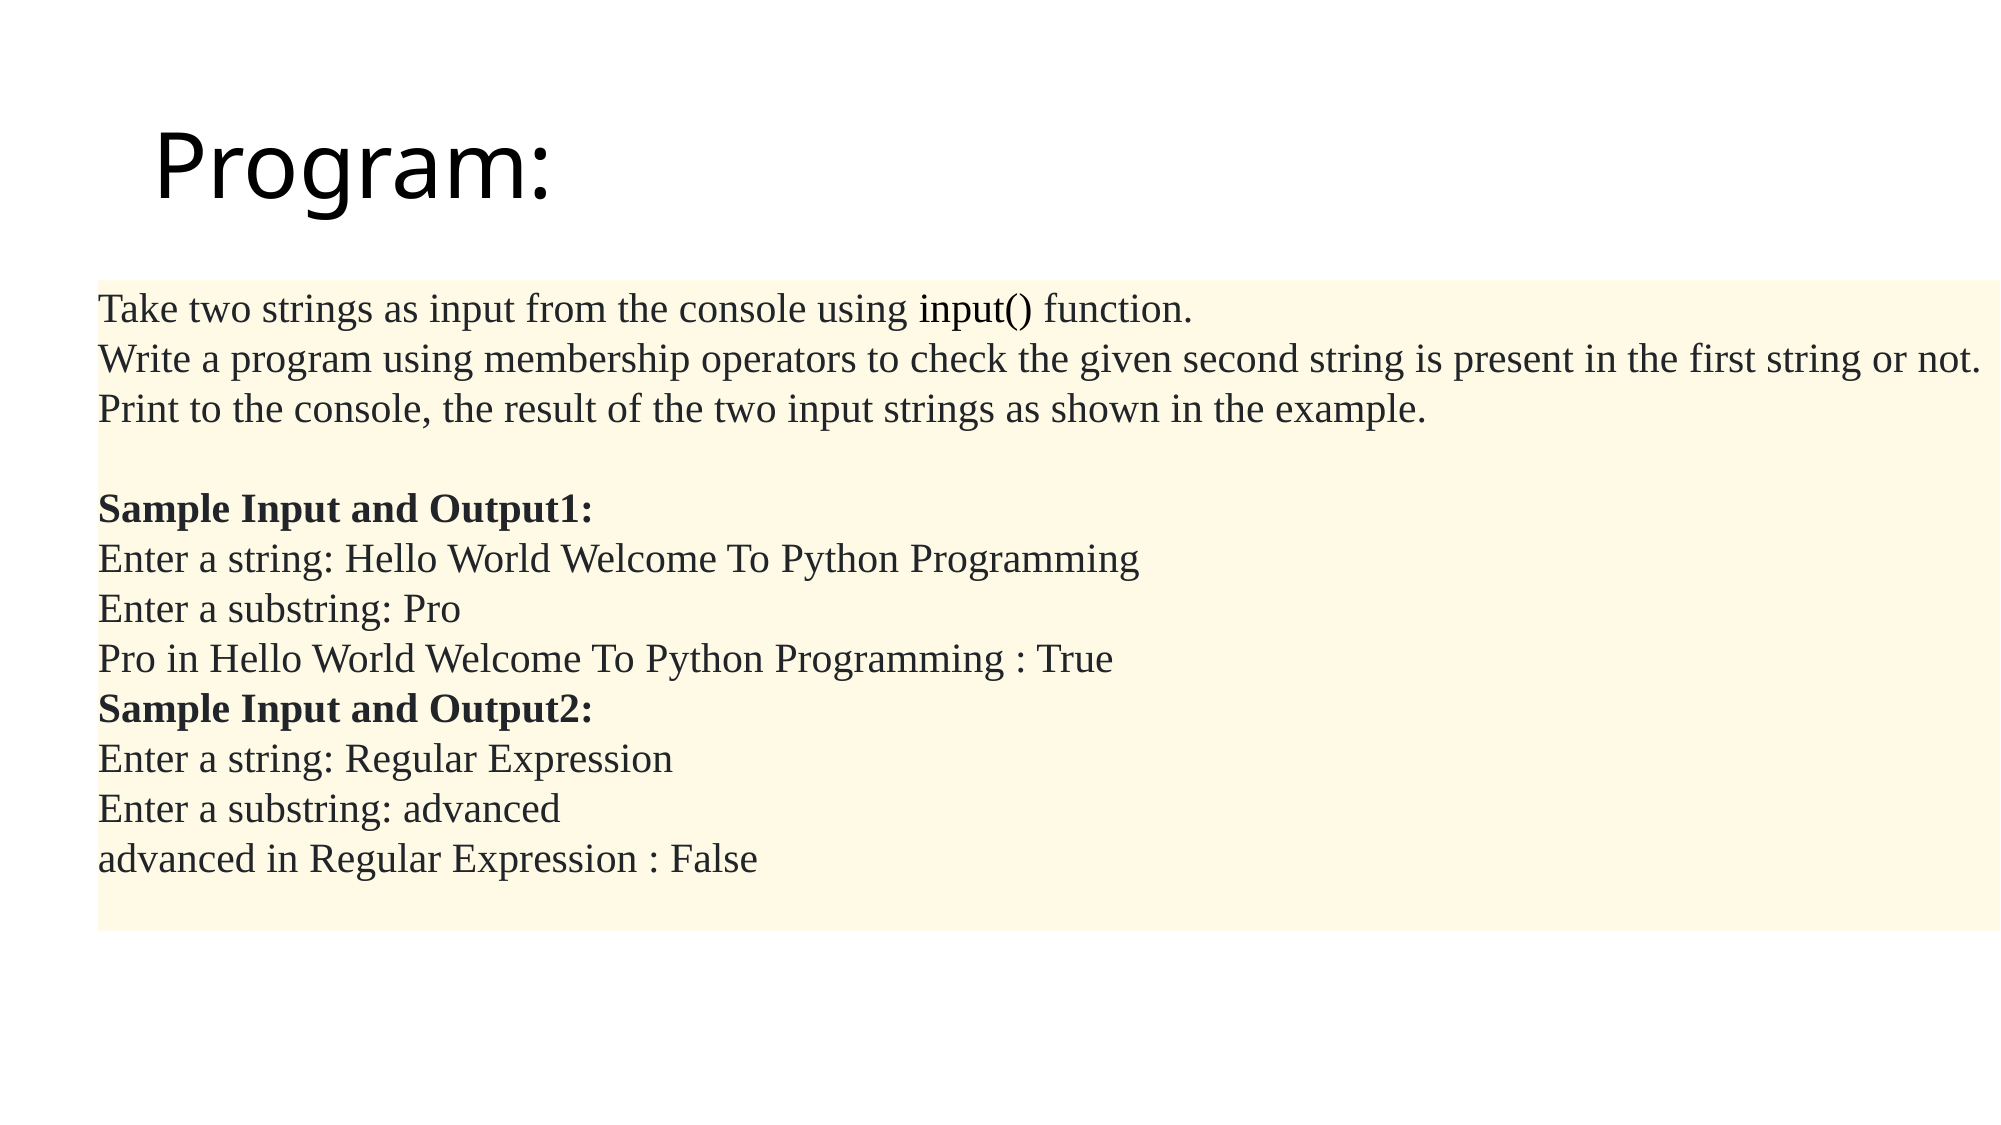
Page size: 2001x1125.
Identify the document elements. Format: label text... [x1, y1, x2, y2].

title Program: [137, 59, 1863, 278]
list Take two strings as input from the console using input() function. Write a program using membership operators to check the given second string is present in the first string or not. Print to the console, the result of the two input strings as shown in the example. Sample Input and Output1: Enter a string: Hello World Welcome To Python Programming Enter a substring: Pro Pro in Hello World Welcome To Python Programming : True Sample Input and Output2: Enter a string: Regular Expression Enter a substring: advanced advanced in Regular Expression : False [97, 280, 2000, 931]
